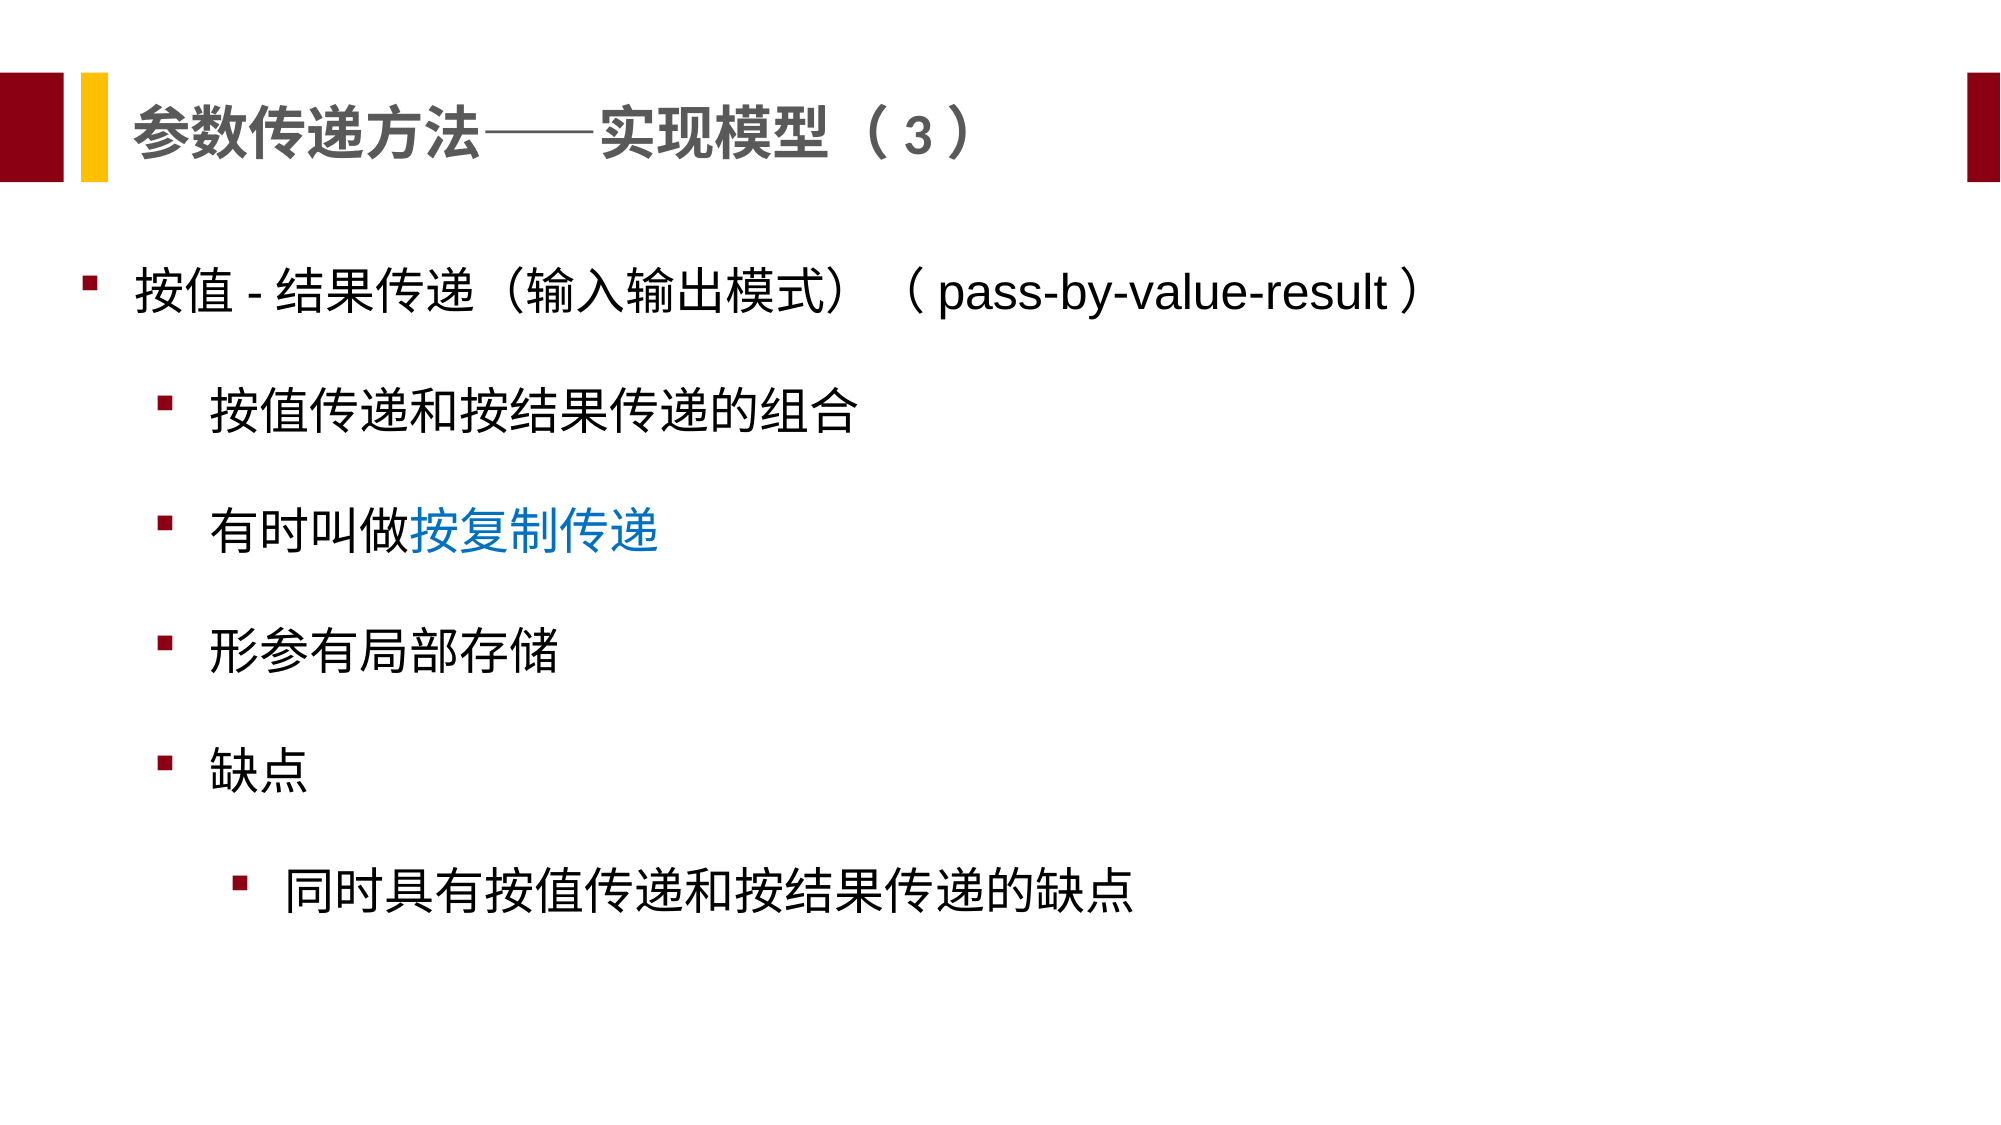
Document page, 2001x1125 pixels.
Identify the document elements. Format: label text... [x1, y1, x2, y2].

text_box [1966, 71, 2000, 183]
text_box 参数传递方法——实现模型（3） [132, 95, 1944, 167]
text_box [80, 71, 109, 183]
text_box [0, 71, 65, 183]
text_box 按值-结果传递（输入输出模式）（pass-by-value-result） 按值传递和按结果传递的组合 有时叫做按复制传递 形参有局部存储 缺点 同时具有按值传递和按结果传递的缺点 [63, 192, 1968, 928]
